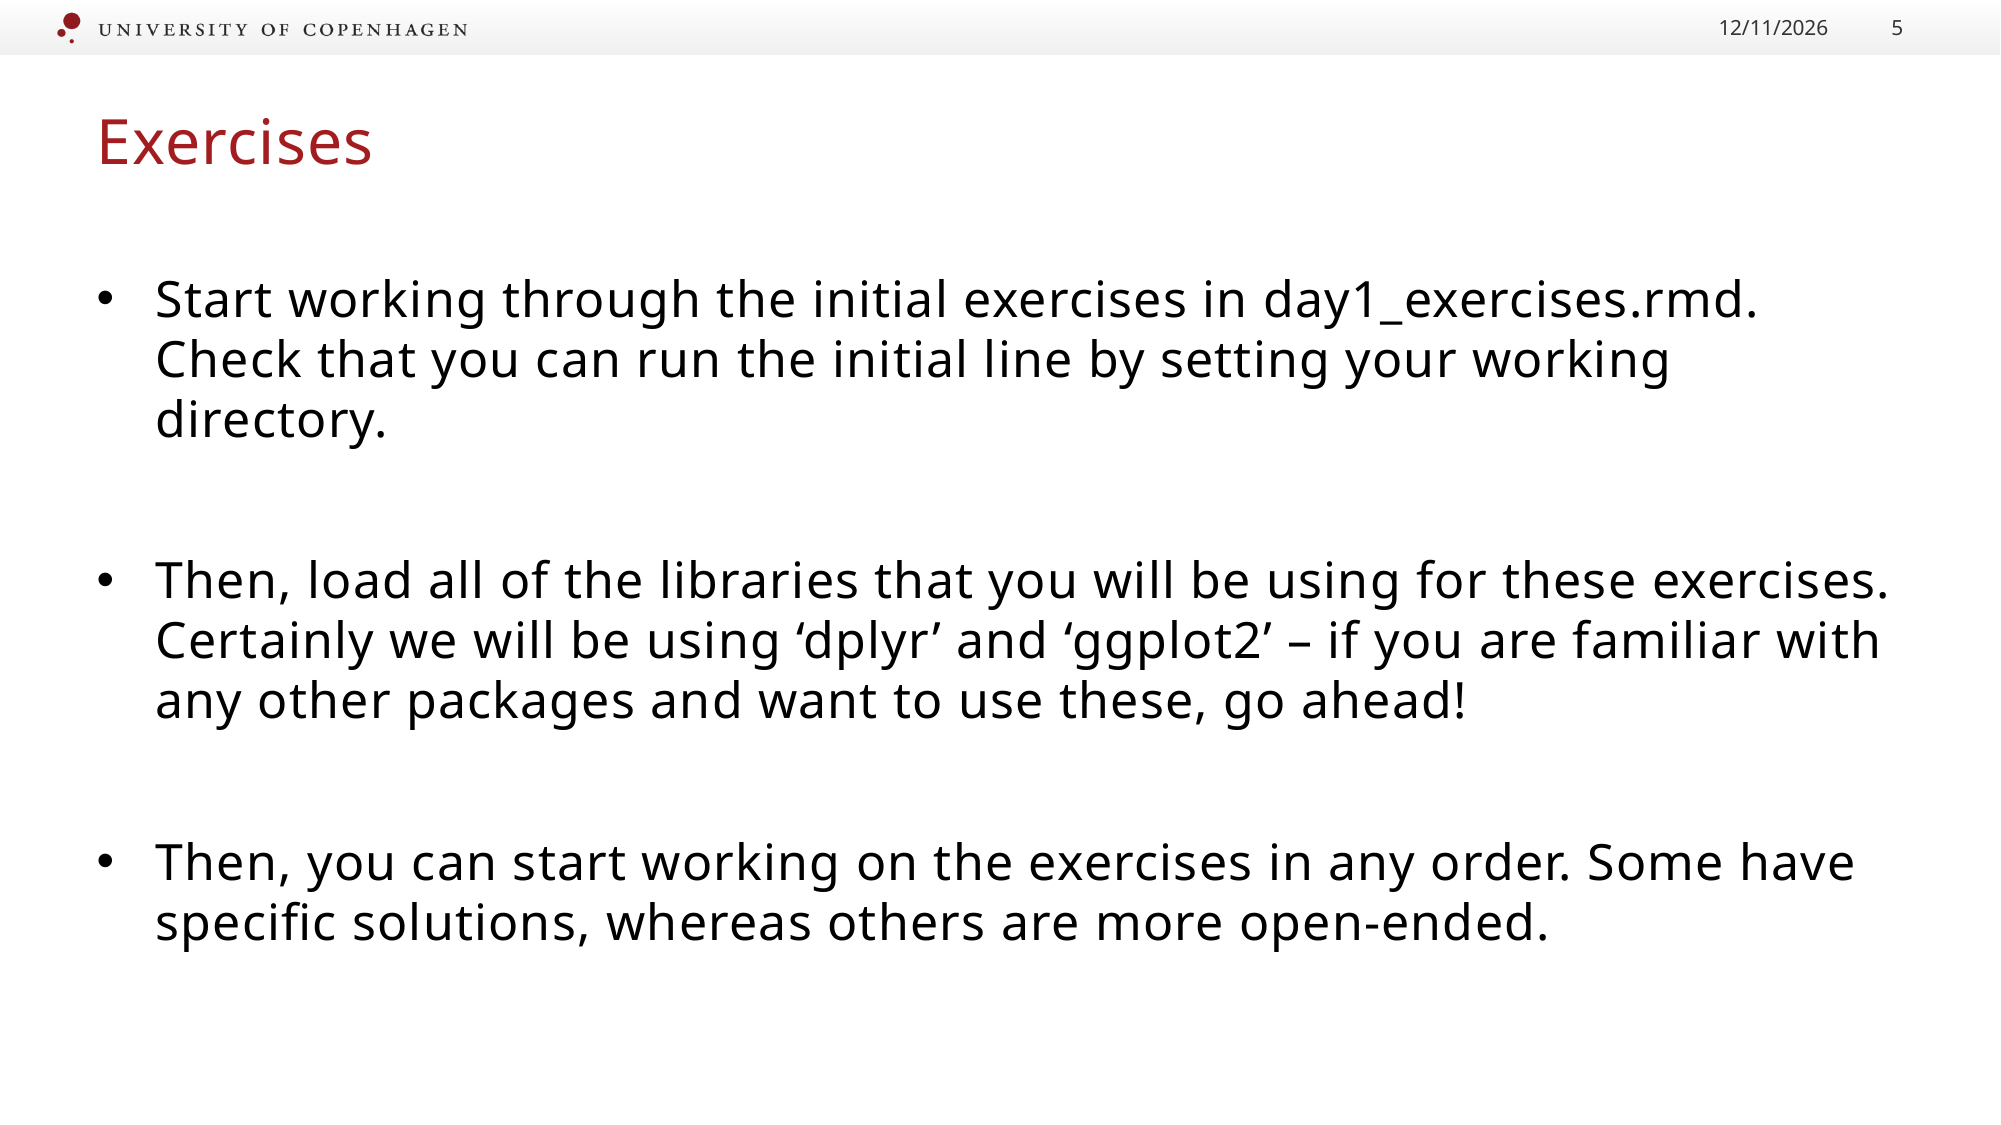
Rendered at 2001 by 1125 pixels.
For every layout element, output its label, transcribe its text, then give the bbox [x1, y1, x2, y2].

title Exercises [96, 101, 1904, 244]
slide_number 5 [1840, 14, 1904, 43]
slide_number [1694, 14, 1829, 43]
picture [92, 15, 475, 42]
list Start working through the initial exercises in day1_exercises.rmd. Check that you can run the initial line by setting your working directory. Then, load all of the libraries that you will be using for these exercises. Certainly we will be using ‘dplyr’ and ‘ggplot2’ – if you are familiar with any other packages and want to use these, go ahead! Then, you can start working on the exercises in any order. Some have specific solutions, whereas others are more open-ended. [96, 267, 1904, 1034]
